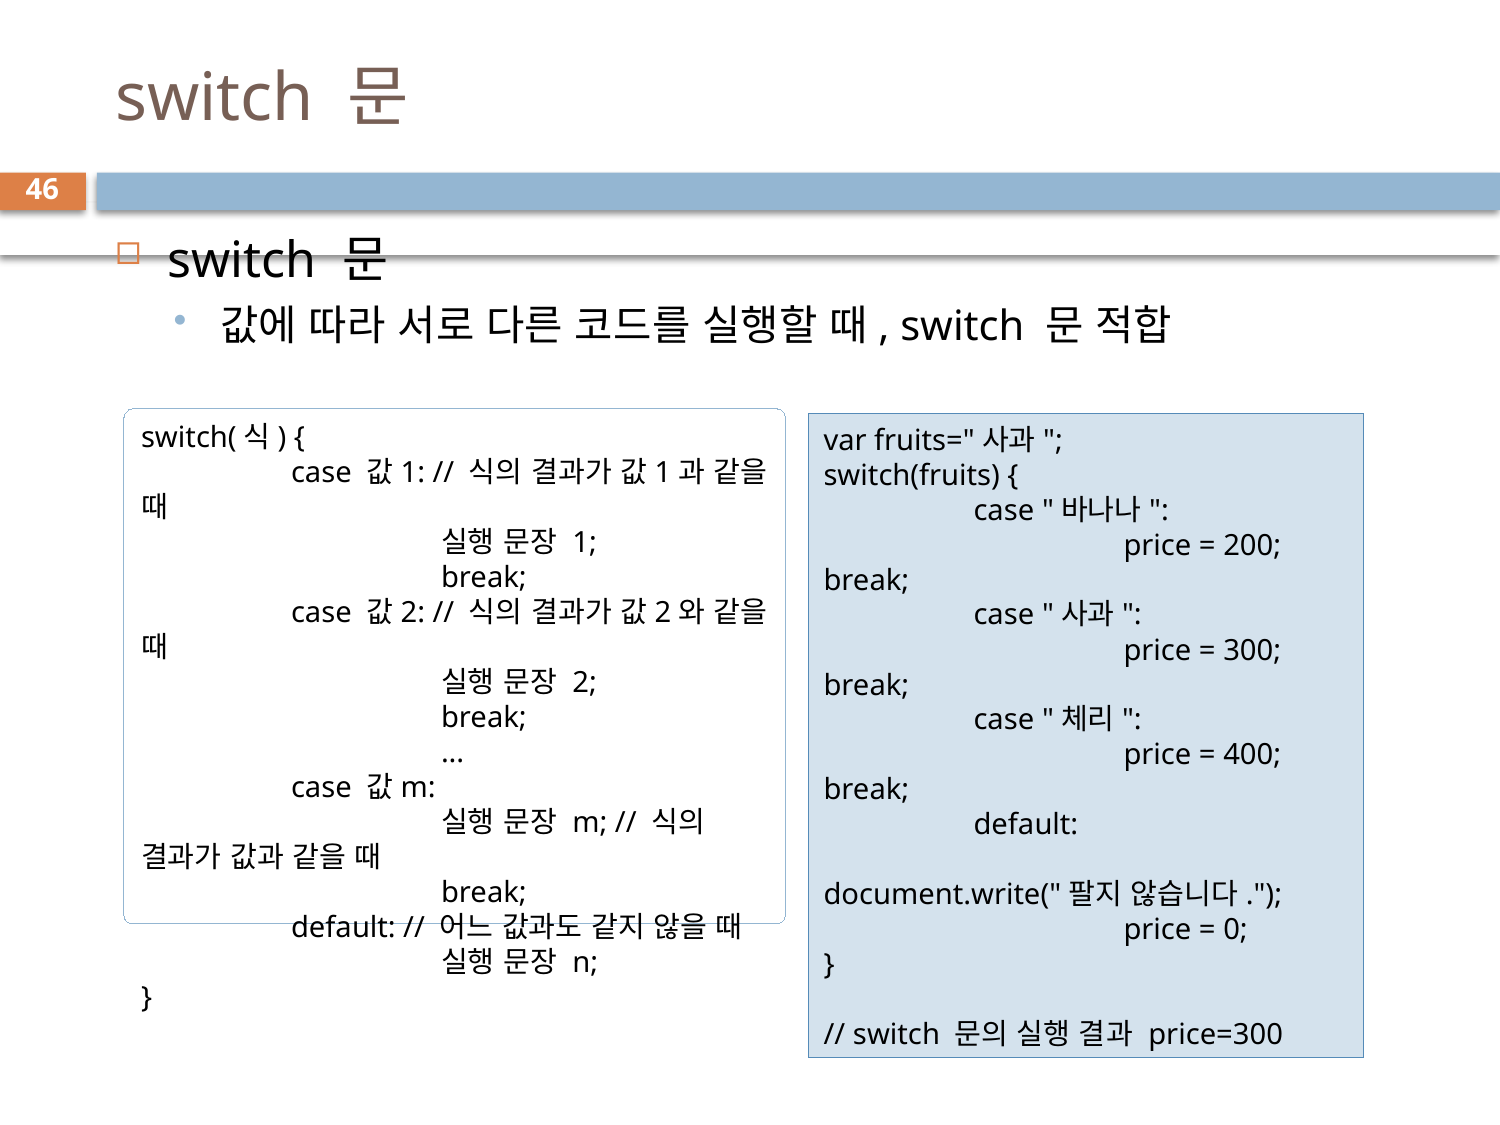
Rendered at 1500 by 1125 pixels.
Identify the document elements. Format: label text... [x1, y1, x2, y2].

slide_number 46 [0, 170, 87, 211]
title switch 문 [100, 37, 1438, 149]
text_box switch(식) { case 값1: // 식의 결과가 값1과 같을 때 실행 문장 1; break; case 값2: // 식의 결과가 값2와 같을 때 실행 문장 2; break; ... case 값m: 실행 문장 m; // 식의 결과가 값과 같을 때 break; default: // 어느 값과도 같지 않을 때 실행 문장 n; } [123, 408, 786, 924]
text_box var fruits="사과"; switch(fruits) { case "바나나": price = 200; break; case "사과": price = 300; break; case "체리": price = 400; break; default: document.write("팔지 않습니다."); price = 0; } // switch 문의 실행 결과 price=300 [808, 413, 1364, 1058]
list switch 문 값에 따라 서로 다른 코드를 실행할 때, switch 문 적합 [100, 219, 1438, 1047]
